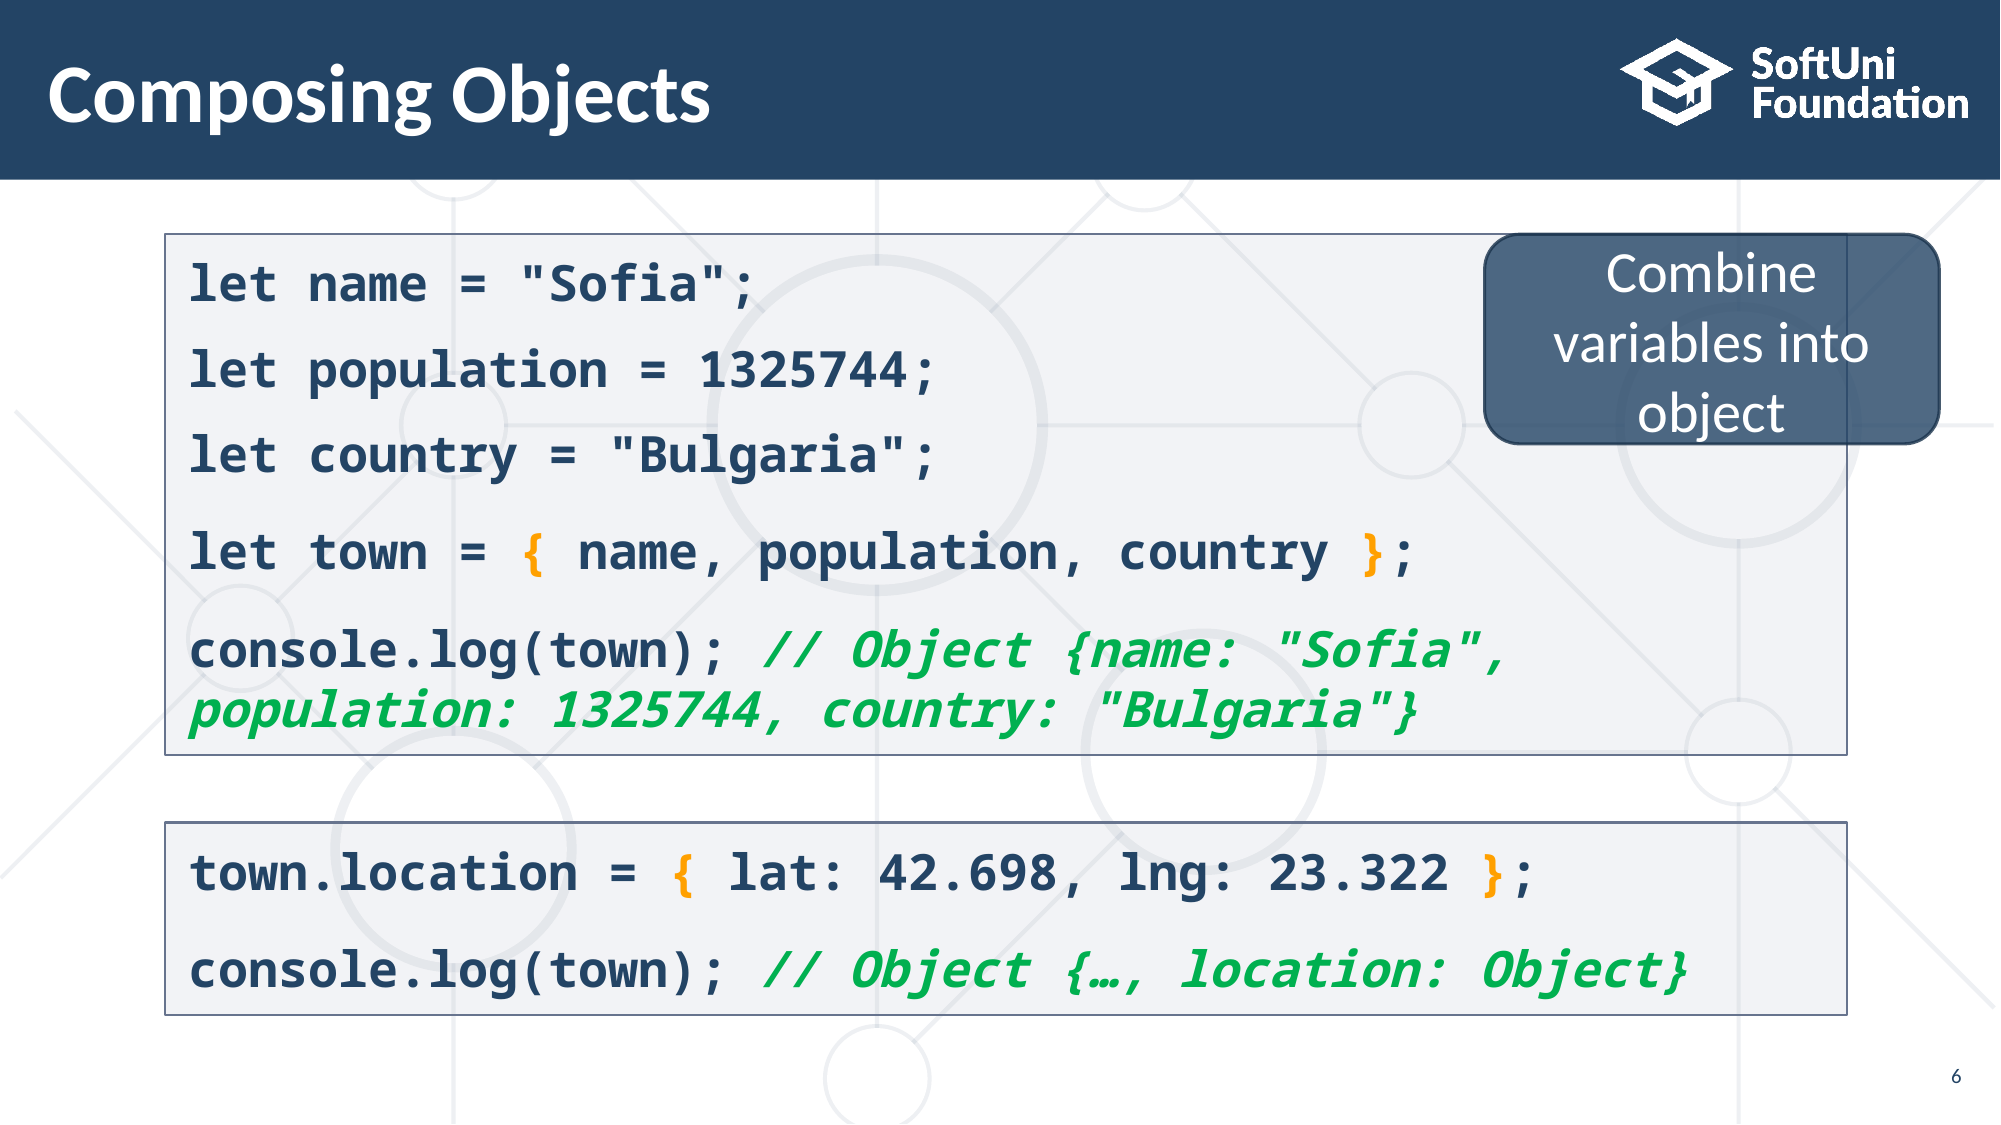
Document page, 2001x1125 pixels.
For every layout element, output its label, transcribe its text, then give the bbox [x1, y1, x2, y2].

text_box town.location = { lat: 42.698, lng: 23.322 }; console.log(town); // Object {…, location: Object} [165, 822, 1848, 1016]
slide_number 6 [1897, 1049, 1968, 1101]
text_box Combine variables into object [1482, 232, 1942, 446]
picture [1619, 38, 1968, 126]
text_box let name = "Sofia"; let population = 1325744; let country = "Bulgaria"; let town = { name, population, country }; console.log(town); // Object {name: "Sofia", population: 1325744, country: "Bulgaria"} [165, 234, 1848, 755]
title Composing Objects [31, 16, 1591, 162]
